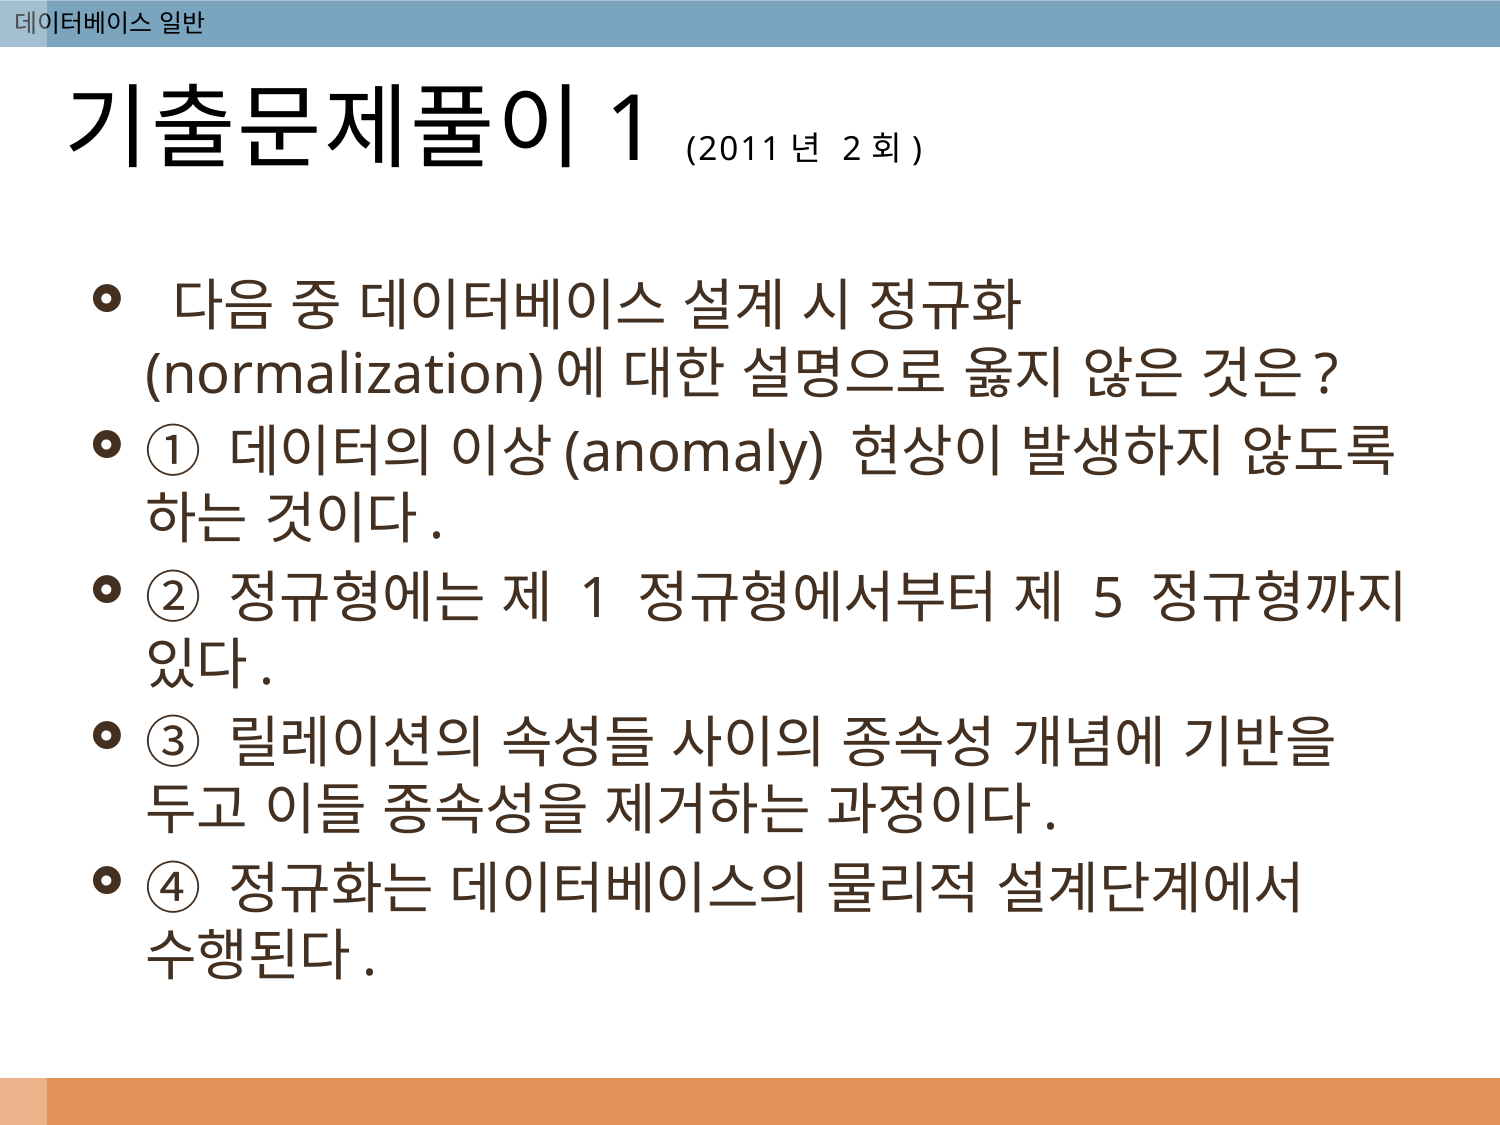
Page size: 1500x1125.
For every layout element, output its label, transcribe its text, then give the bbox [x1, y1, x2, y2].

title 기출문제풀이1 (2011년 2회) [49, 46, 1454, 202]
list 다음 중 데이터베이스 설계 시 정규화(normalization)에 대한 설명으로 옳지 않은 것은? ① 데이터의 이상(anomaly) 현상이 발생하지 않도록 하는 것이다. ② 정규형에는 제 1 정규형에서부터 제 5 정규형까지 있다. ③ 릴레이션의 속성들 사이의 종속성 개념에 기반을 두고 이들 종속성을 제거하는 과정이다. ④ 정규화는 데이터베이스의 물리적 설계단계에서 수행된다. [75, 262, 1425, 1005]
